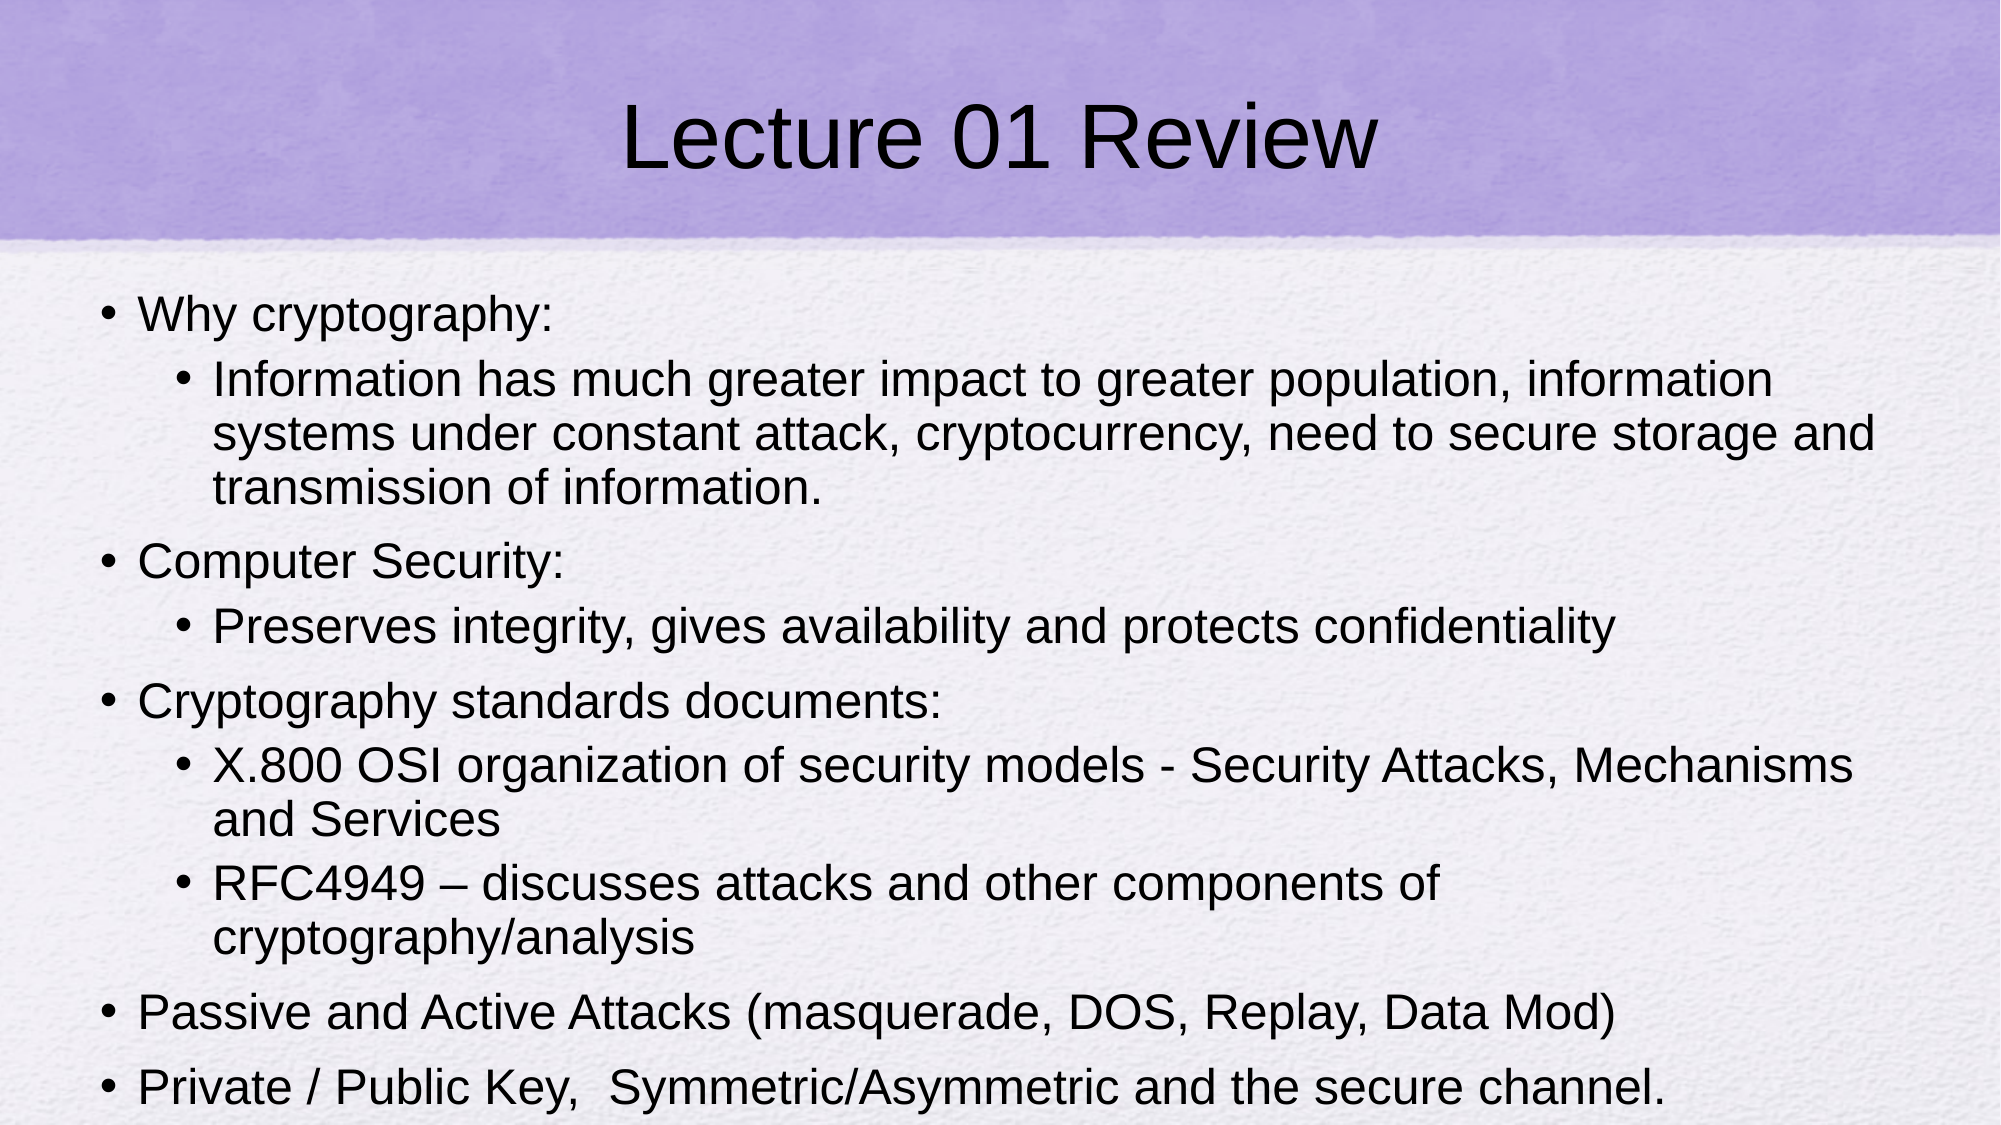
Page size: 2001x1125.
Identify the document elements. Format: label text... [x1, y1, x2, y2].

picture [0, 0, 2001, 1125]
subtitle Why cryptography: Information has much greater impact to greater population, information systems under constant attack, cryptocurrency, need to secure storage and transmission of information. Computer Security: Preserves integrity, gives availability and protects confidentiality Cryptography standards documents: X.800 OSI organization of security models - Security Attacks, Mechanisms and Services RFC4949 – discusses attacks and other components of cryptography/analysis Passive and Active Attacks (masquerade, DOS, Replay, Data Mod) Private / Public Key, Symmetric/Asymmetric and the secure channel. [99, 288, 1900, 850]
title Lecture 01 Review [99, 44, 1900, 233]
